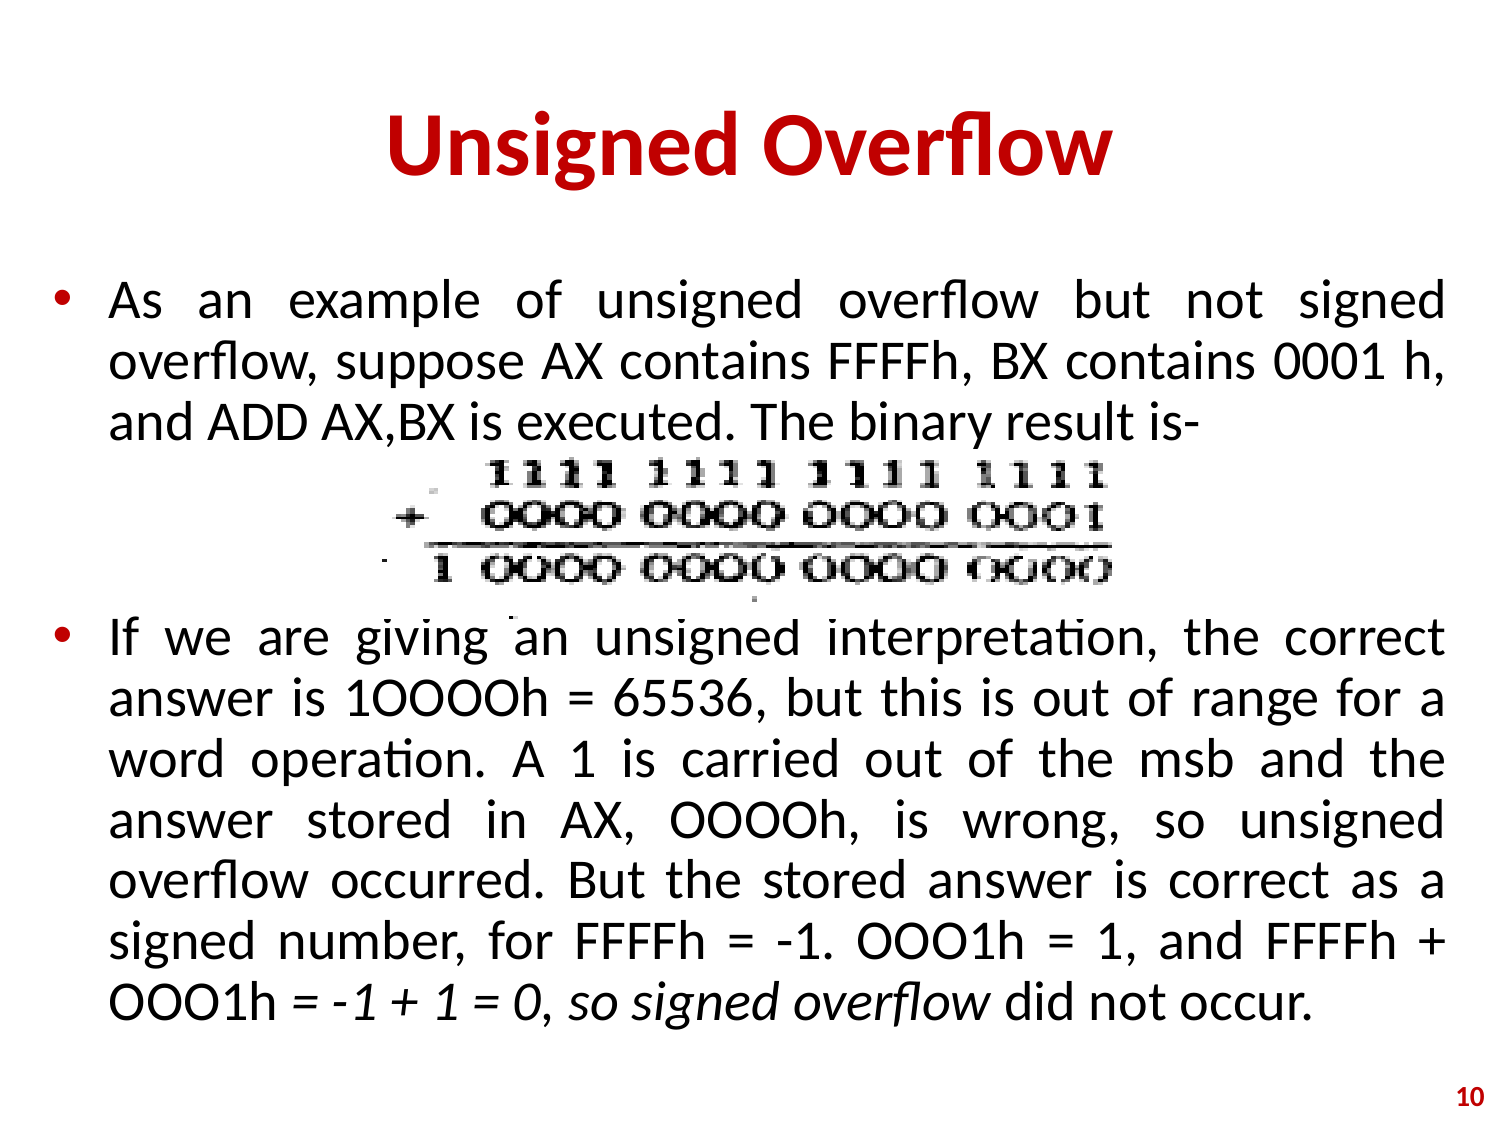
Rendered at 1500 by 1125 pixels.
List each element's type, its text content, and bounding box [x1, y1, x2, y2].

list As an example of unsigned overflow but not signed overflow, suppose AX contains FFFFh, BX contains 0001 h, and ADD AX,BX is executed. The binary result is- If we are giving an unsigned interpretation, the correct answer is 1OOOOh = 65536, but this is out of range for a word operation. A 1 is carried out of the msb and the answer stored in AX, OOOOh, is wrong, so unsigned overflow occurred. But the stored answer is correct as a signed number, for FFFFh = -1. OOO1h = 1, and FFFFh + OOO1h = -1 + 1 = 0, so signed overflow did not occur. [37, 262, 1463, 1063]
text_box 10 [1149, 1065, 1500, 1125]
picture [349, 449, 1226, 619]
title Unsigned Overflow [75, 45, 1425, 233]
